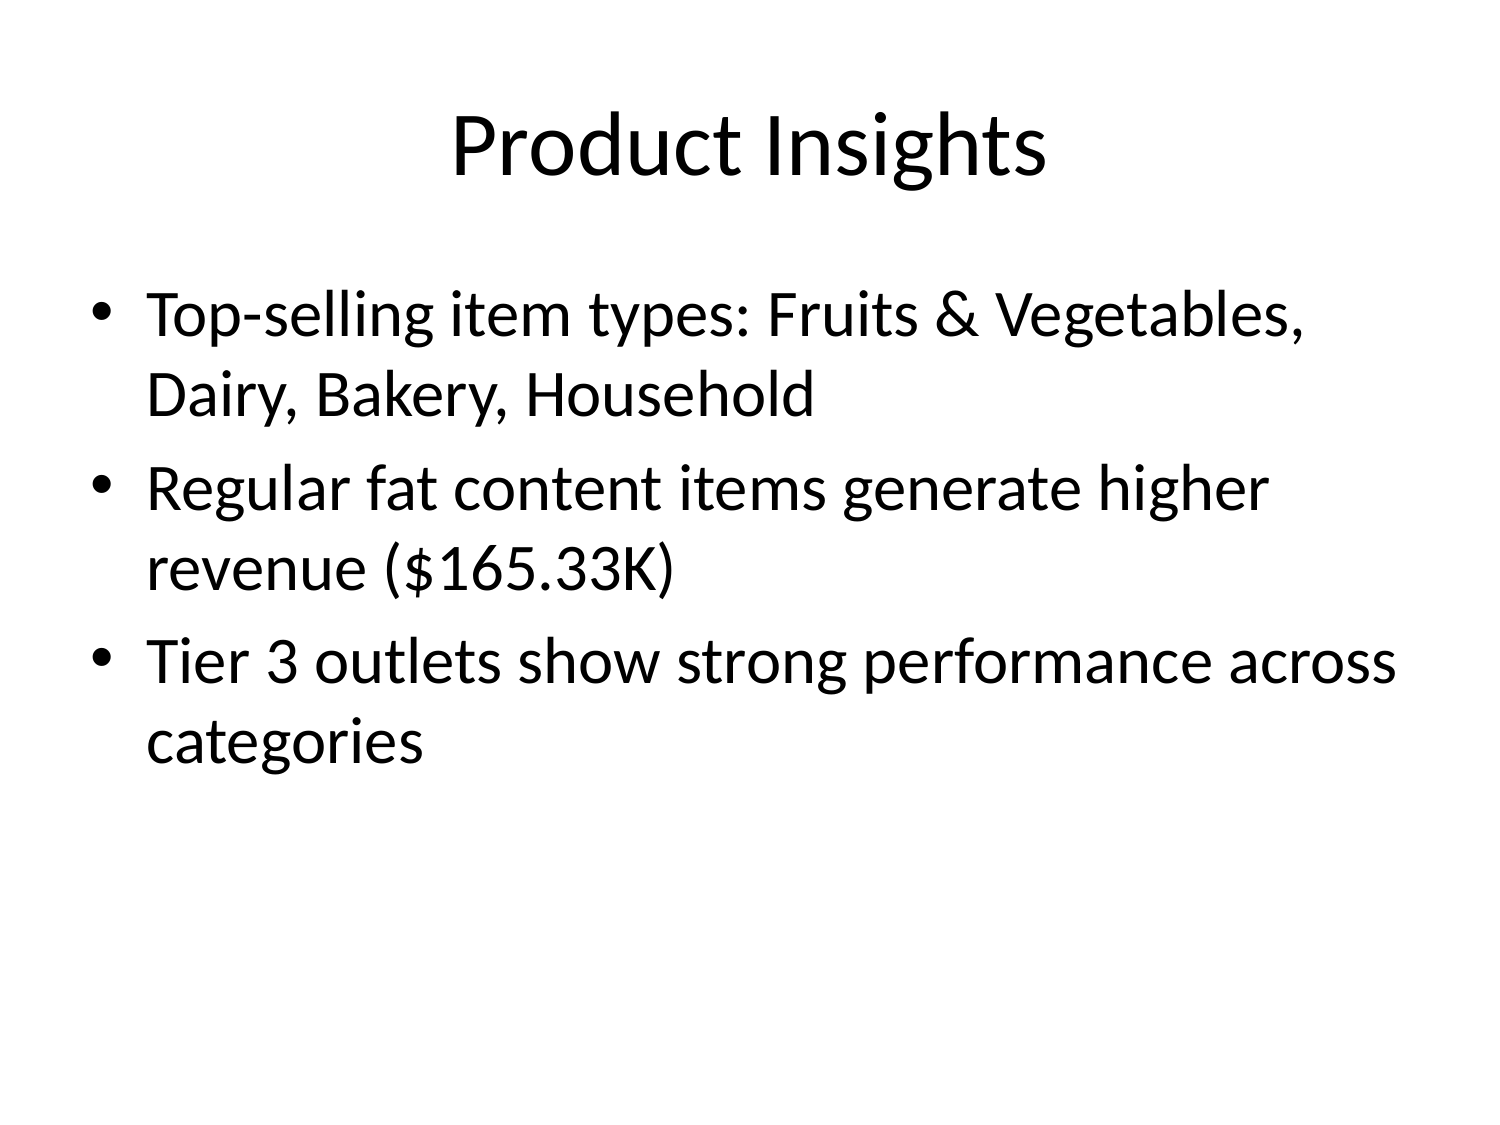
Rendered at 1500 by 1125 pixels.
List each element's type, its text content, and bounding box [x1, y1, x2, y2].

list Top-selling item types: Fruits & Vegetables, Dairy, Bakery, Household Regular fat content items generate higher revenue ($165.33K) Tier 3 outlets show strong performance across categories [75, 262, 1425, 1005]
title Product Insights [75, 45, 1425, 233]
